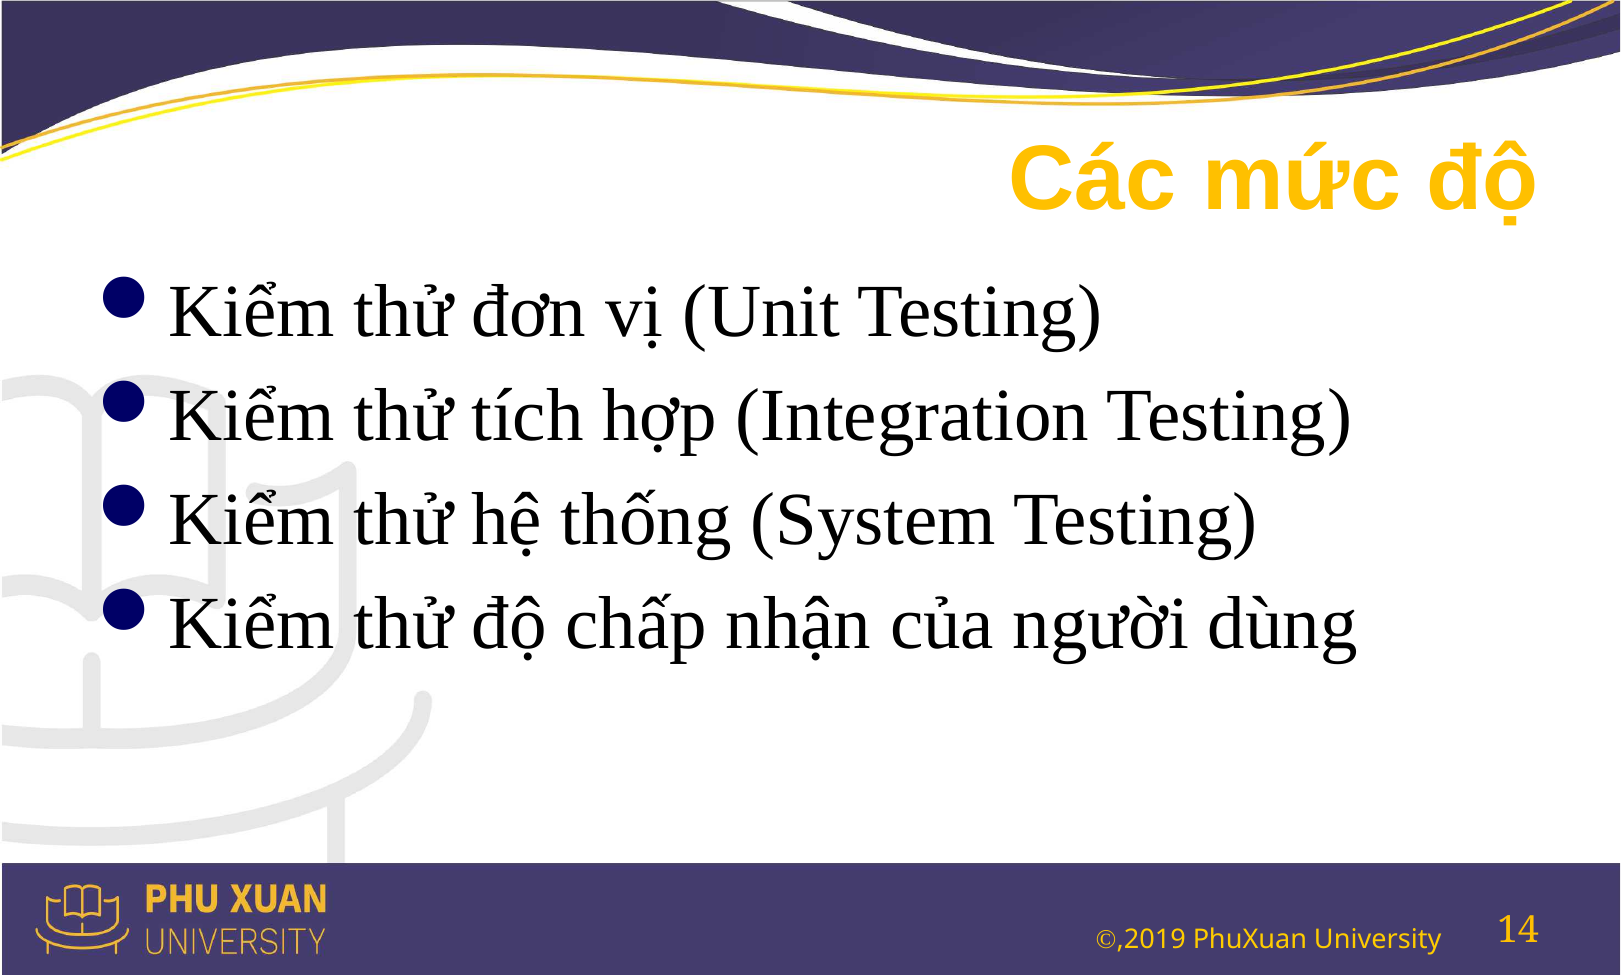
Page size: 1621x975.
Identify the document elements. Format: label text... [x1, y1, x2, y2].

list Kiểm thử đơn vị (Unit Testing) Kiểm thử tích hợp (Integration Testing) Kiểm thử hệ thống (System Testing) Kiểm thử độ chấp nhận của người dùng [81, 253, 1540, 878]
picture [0, 0, 1621, 975]
title Các mức độ [81, 65, 1540, 228]
slide_number 14 [1404, 903, 1539, 956]
